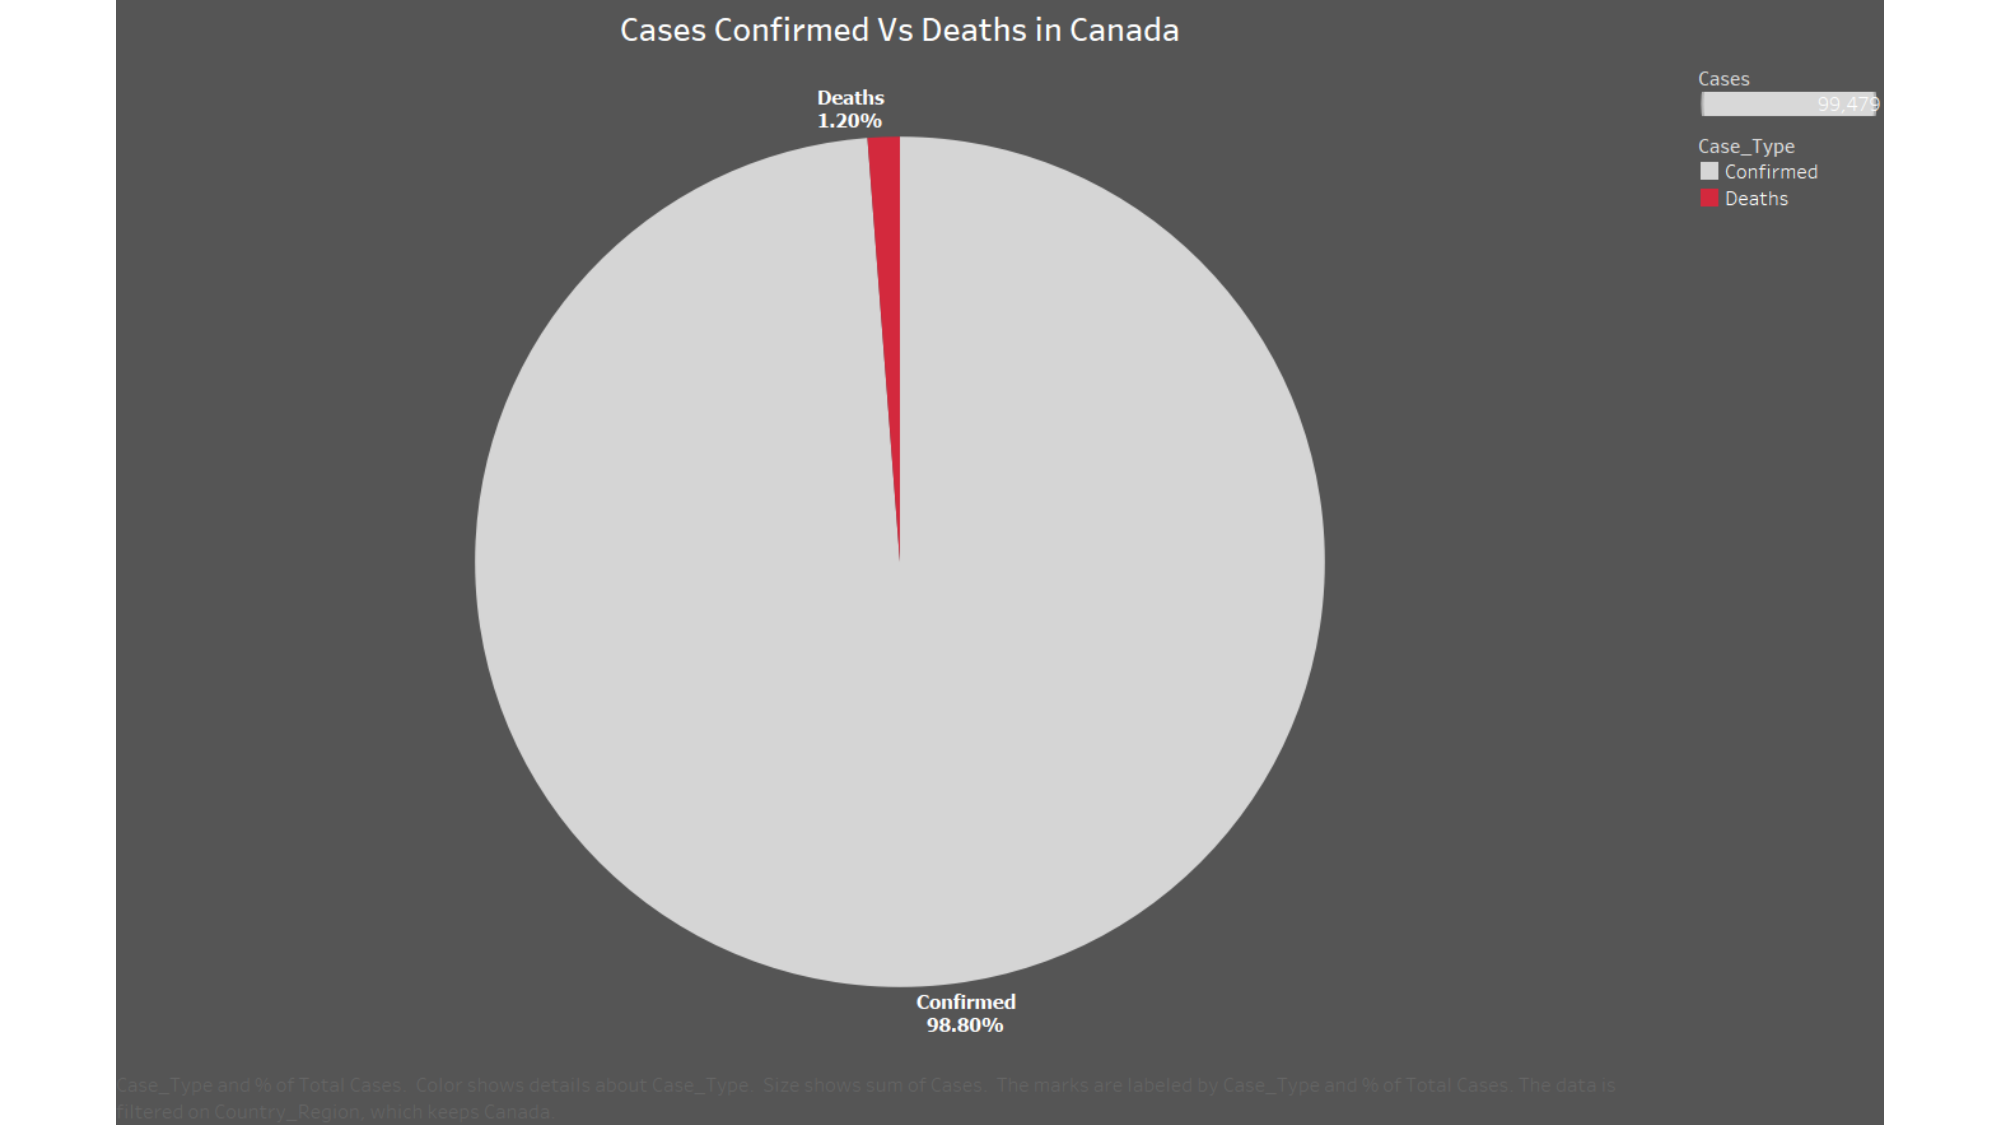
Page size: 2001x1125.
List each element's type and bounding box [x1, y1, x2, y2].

picture [116, 0, 1884, 1125]
